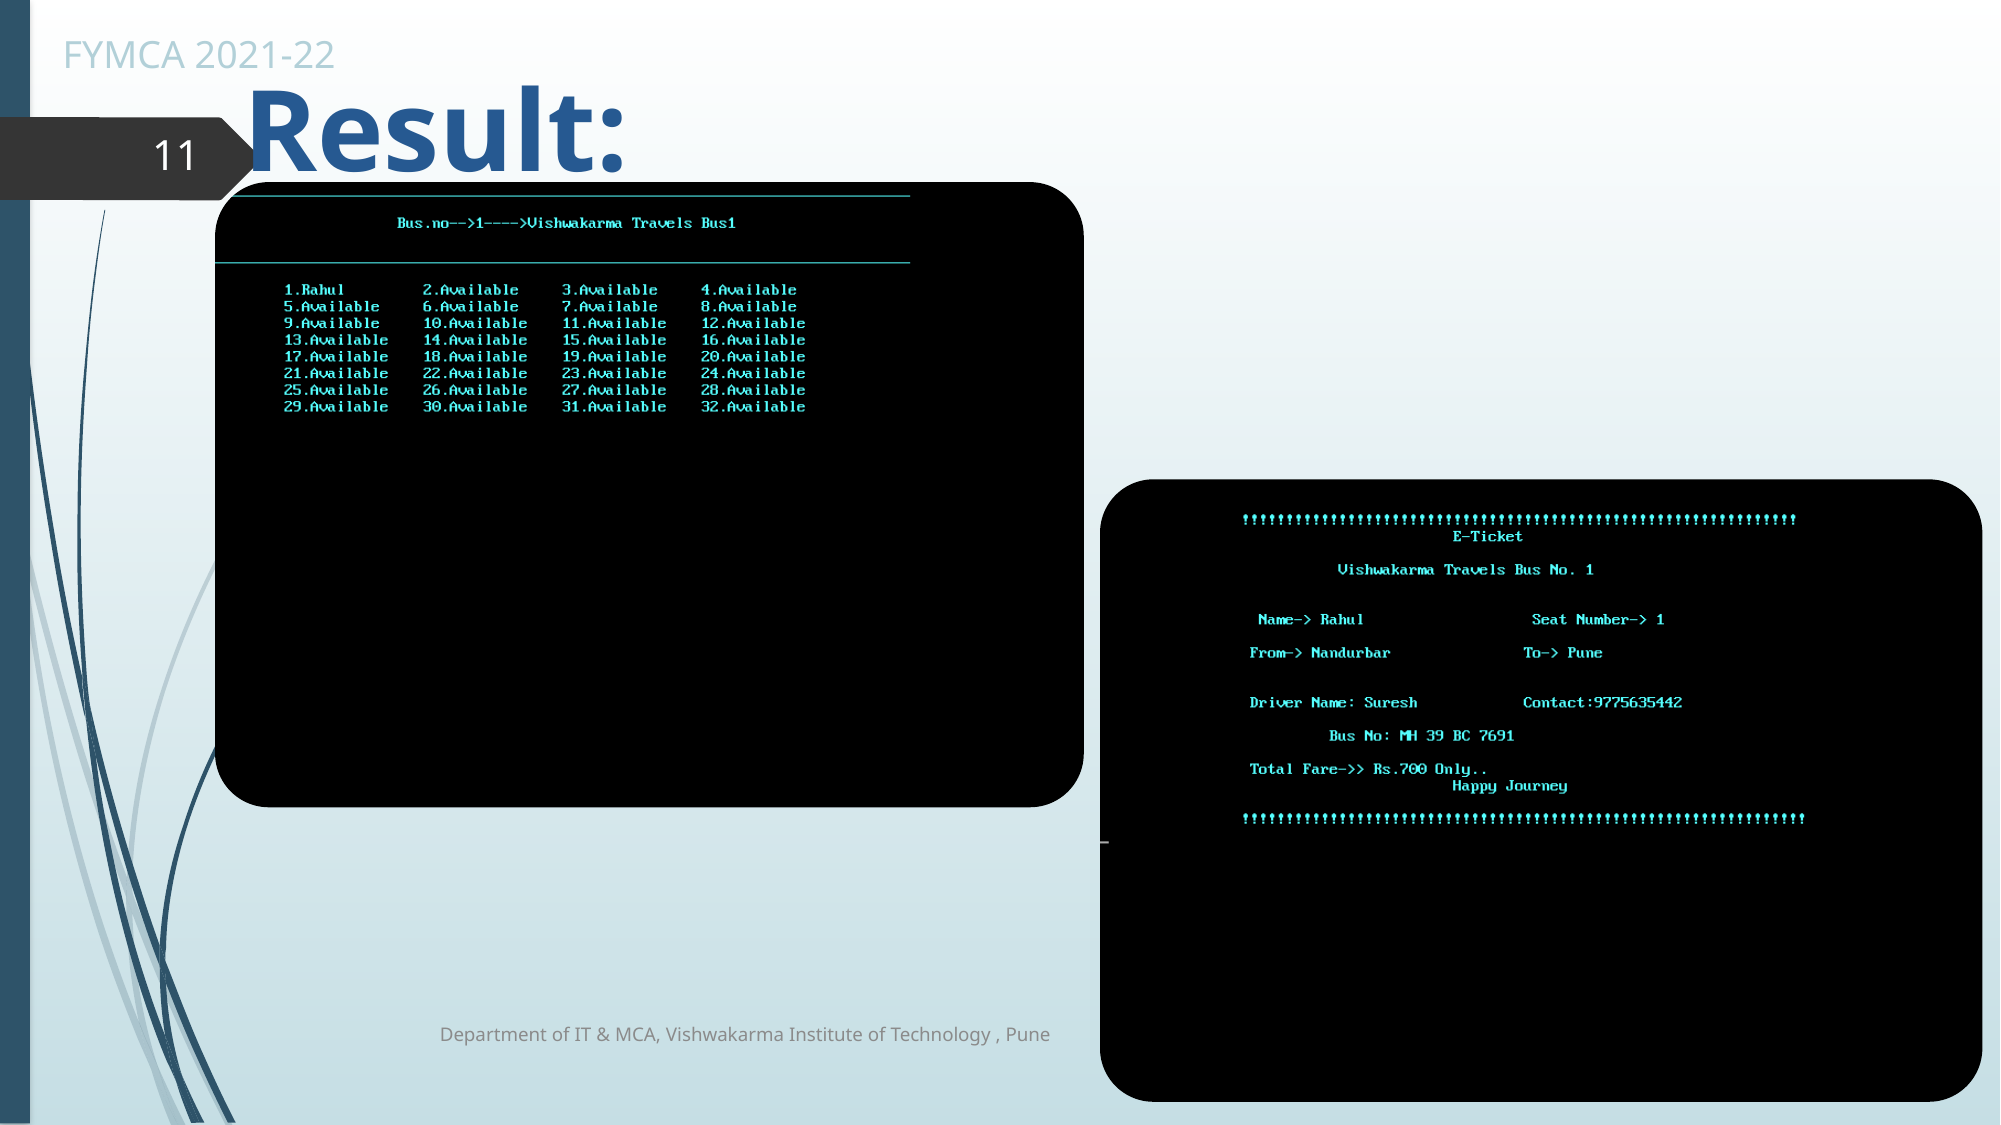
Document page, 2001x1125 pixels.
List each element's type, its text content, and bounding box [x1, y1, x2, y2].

picture [1099, 479, 1983, 1102]
picture [214, 181, 1084, 808]
footer Department of IT & MCA, Vishwakarma Institute of Technology , Pune [424, 1005, 1094, 1065]
slide_number 11 [87, 127, 198, 188]
text_box Result: [198, 51, 644, 202]
